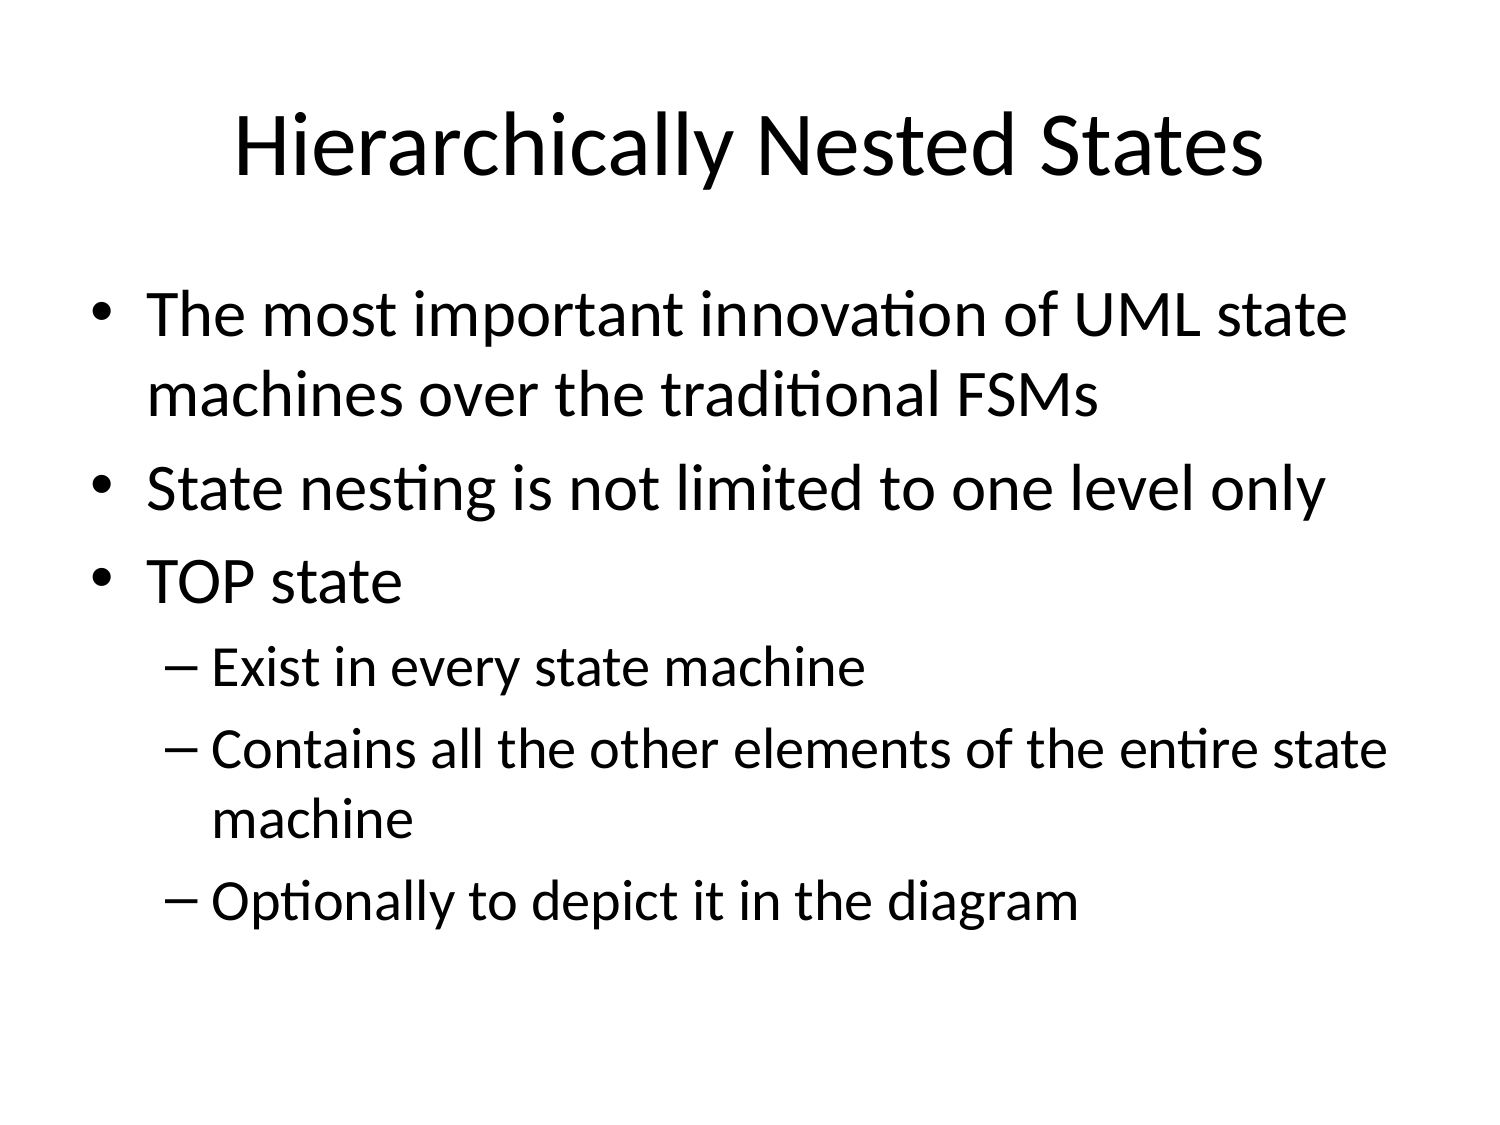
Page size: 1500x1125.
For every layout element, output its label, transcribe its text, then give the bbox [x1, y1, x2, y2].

list The most important innovation of UML state machines over the traditional FSMs State nesting is not limited to one level only TOP state Exist in every state machine Contains all the other elements of the entire state machine Optionally to depict it in the diagram [75, 262, 1425, 1005]
title Hierarchically Nested States [75, 45, 1425, 233]
